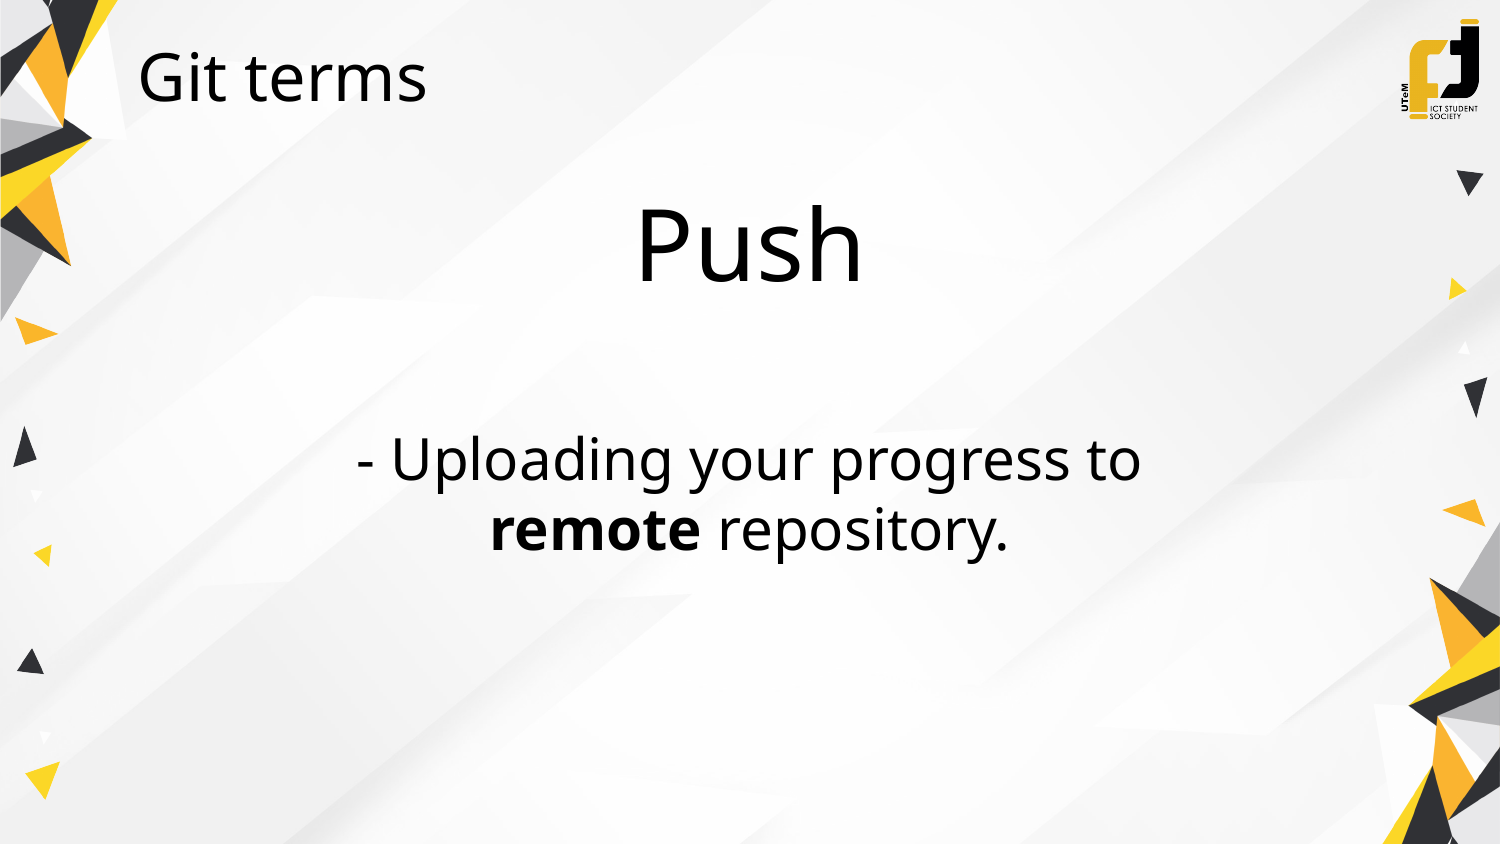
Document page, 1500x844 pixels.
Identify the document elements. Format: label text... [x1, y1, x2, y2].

subtitle Git terms [99, 19, 467, 115]
picture [1, 1, 132, 844]
text_box Push [445, 166, 1055, 323]
text_box - Uploading your progress to remote repository. [282, 407, 1218, 636]
picture [1368, 19, 1500, 843]
